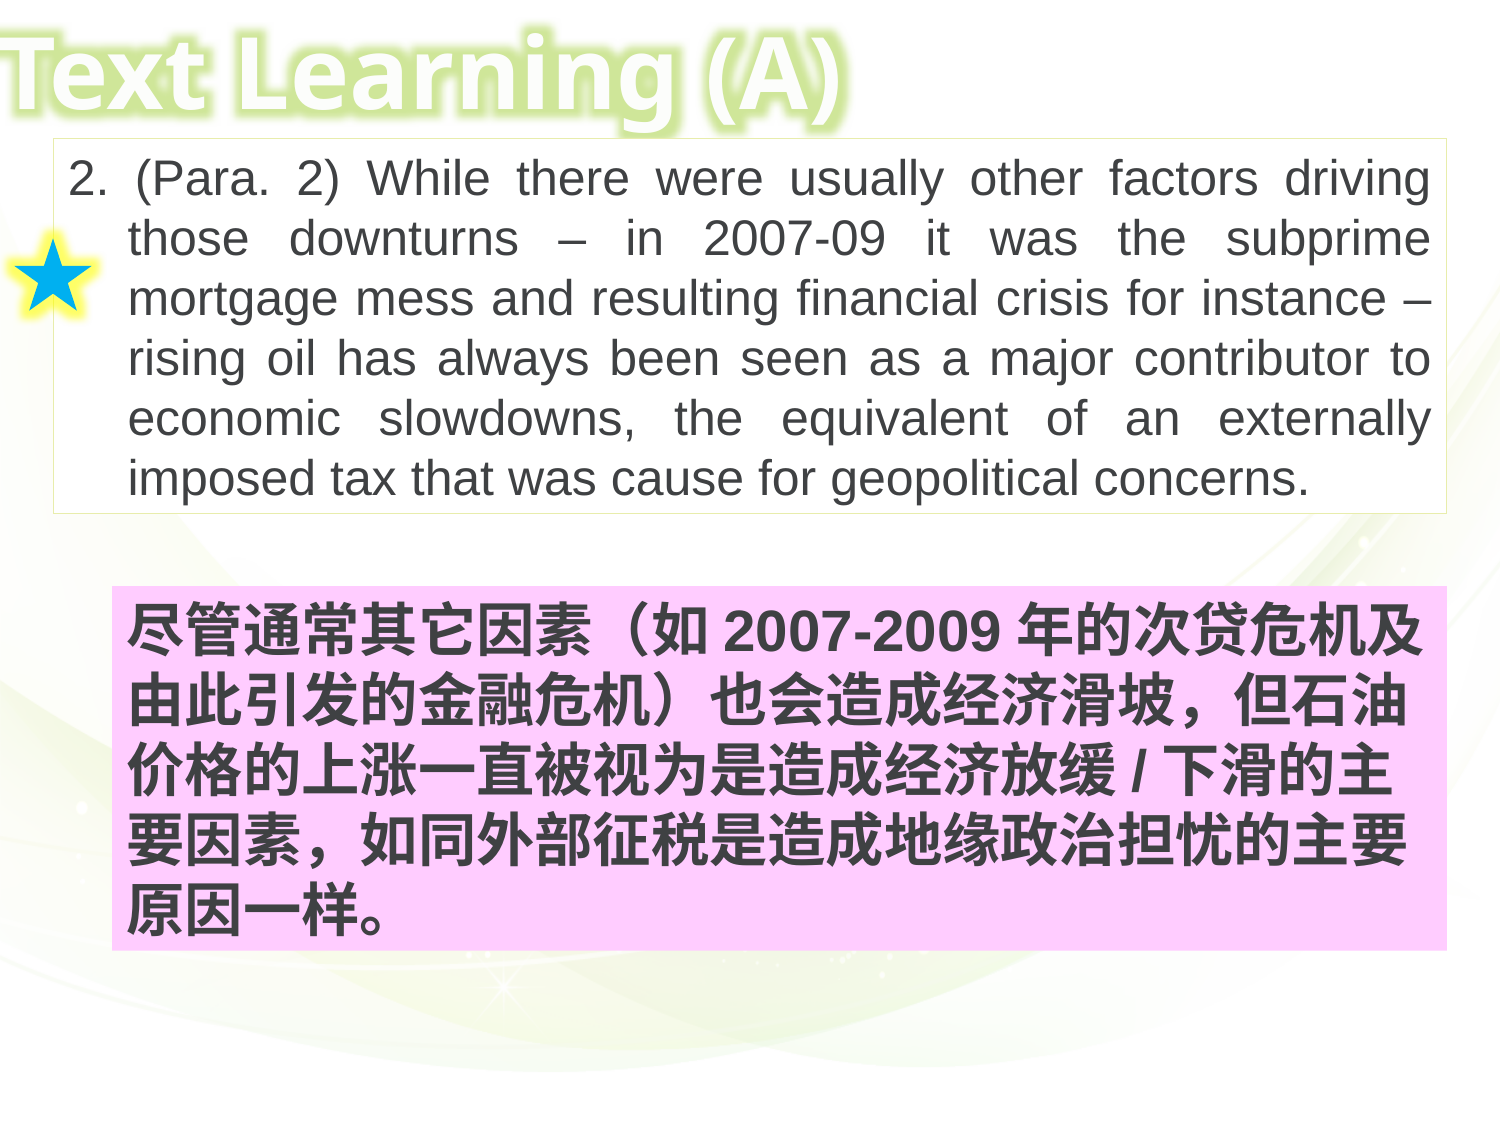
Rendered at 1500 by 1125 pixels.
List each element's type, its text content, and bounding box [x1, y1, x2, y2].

text_box 尽管通常其它因素（如2007-2009年的次贷危机及由此引发的金融危机）也会造成经济滑坡，但石油价格的上涨一直被视为是造成经济放缓/下滑的主要因素，如同外部征税是造成地缘政治担忧的主要原因一样。 [112, 586, 1447, 951]
text_box Text Learning (A) [0, 2, 859, 138]
text_box 2. (Para. 2) While there were usually other factors driving those downturns – in 2007-09 it was the subprime mortgage mess and resulting financial crisis for instance – rising oil has always been seen as a major contributor to economic slowdowns, the equivalent of an externally imposed tax that was cause for geopolitical concerns. [53, 138, 1447, 514]
text_box [14, 238, 92, 311]
